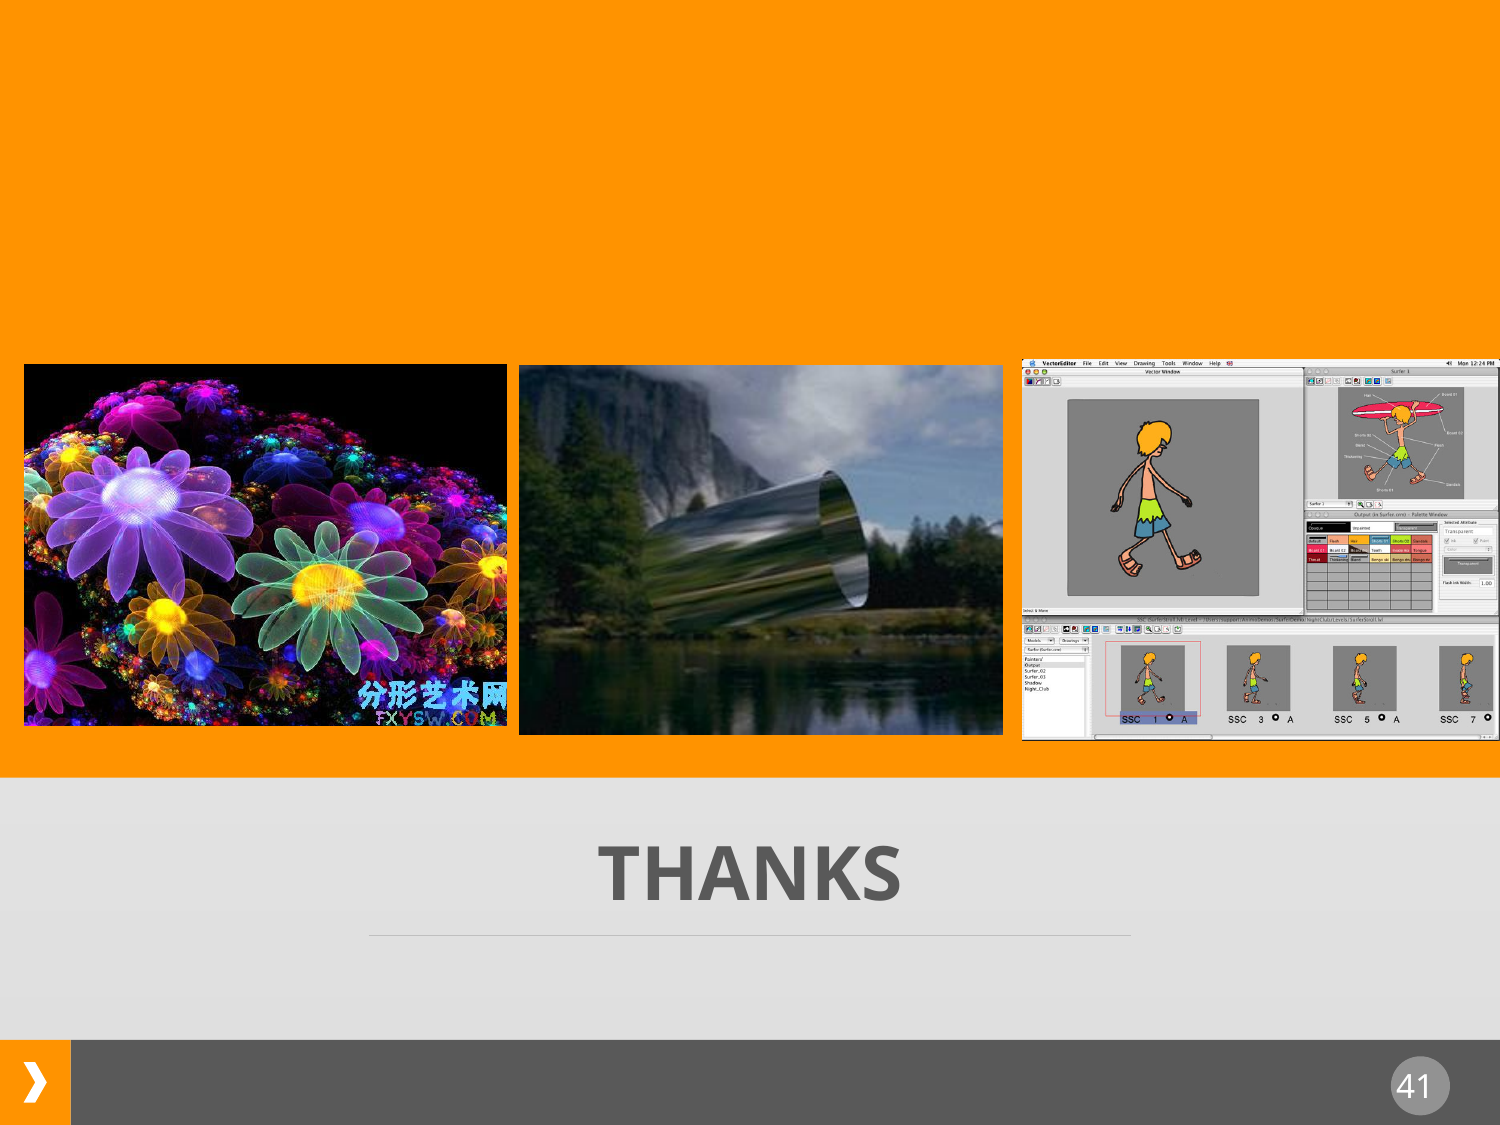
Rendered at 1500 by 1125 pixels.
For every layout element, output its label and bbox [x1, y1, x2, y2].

picture [519, 365, 1003, 735]
picture [1022, 359, 1500, 741]
picture [24, 364, 507, 726]
